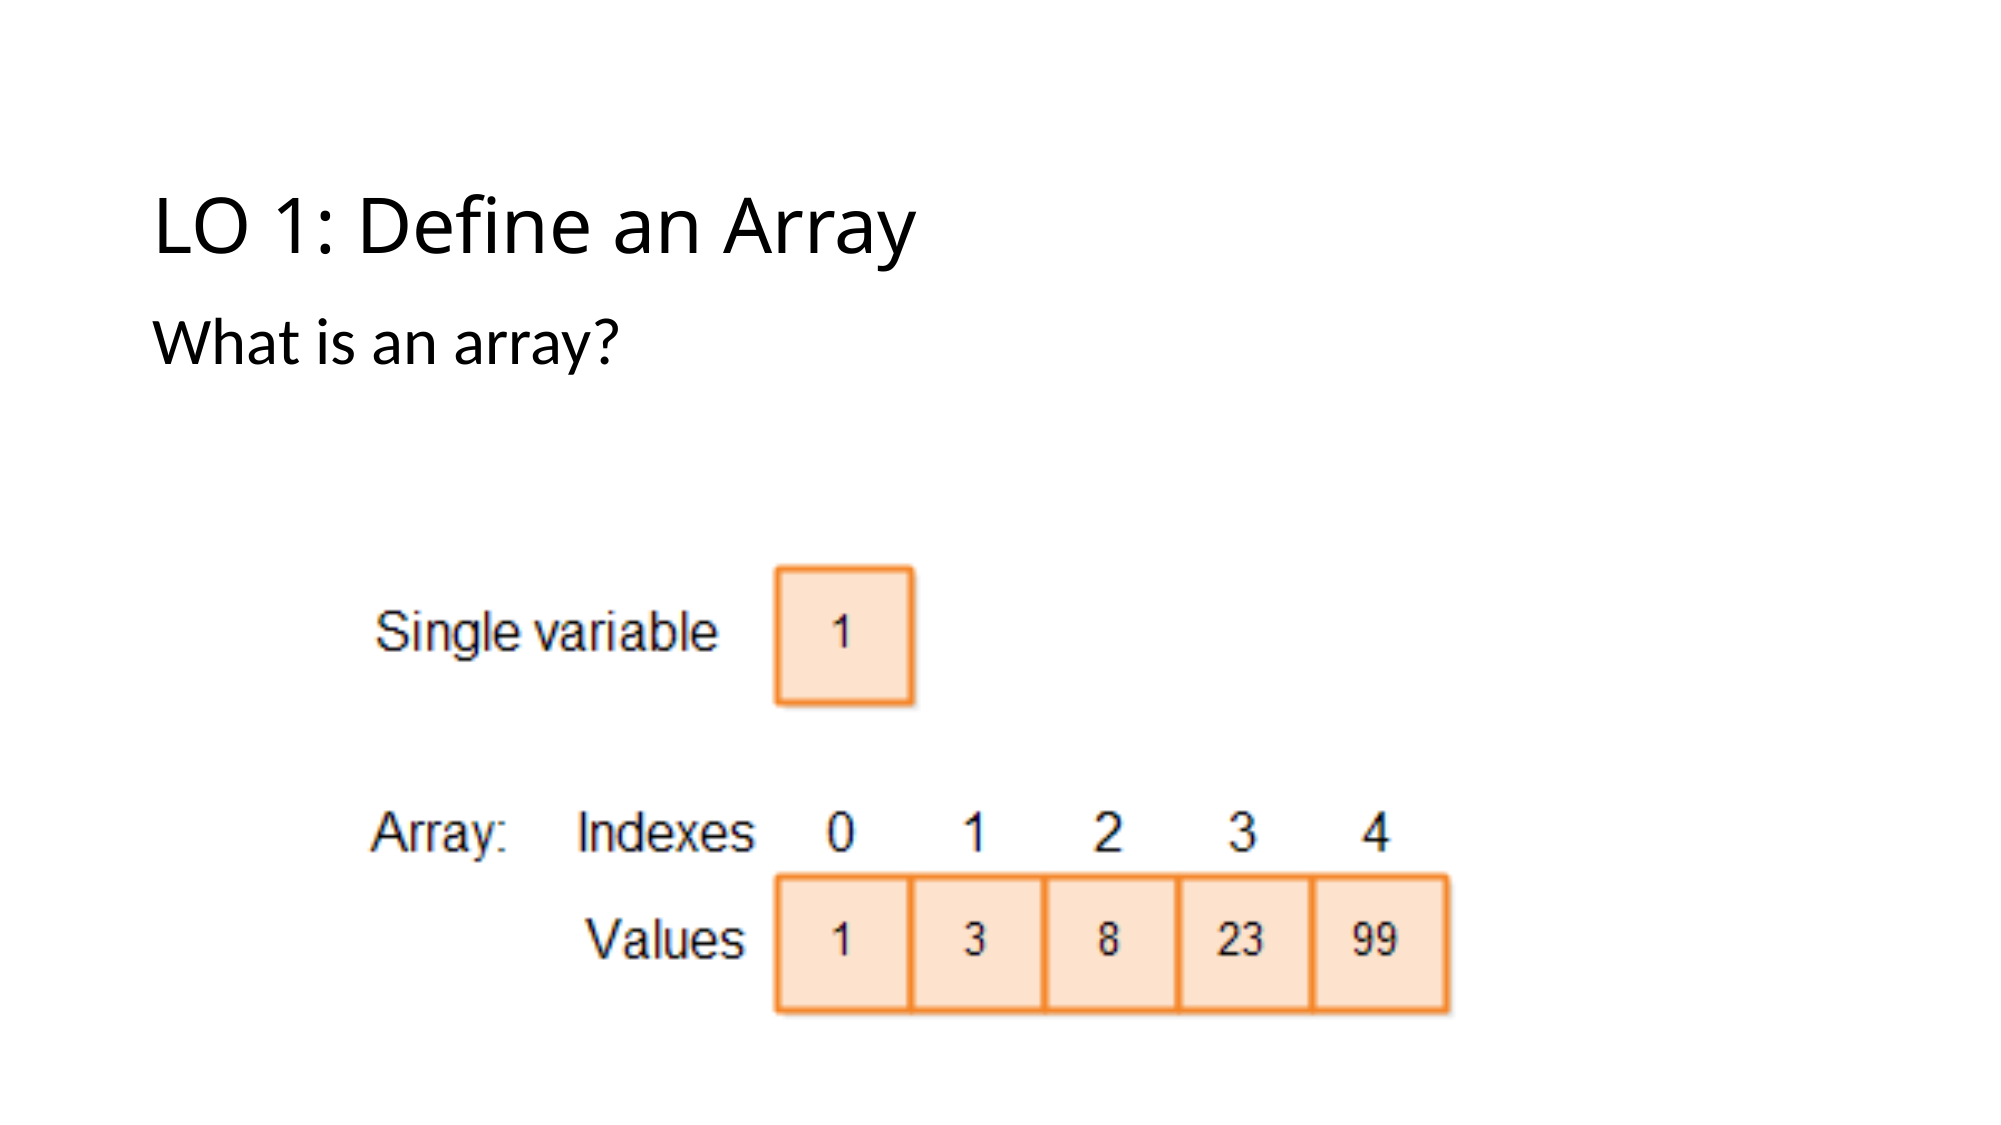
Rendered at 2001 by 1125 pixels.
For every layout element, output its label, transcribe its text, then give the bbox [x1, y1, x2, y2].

title LO 1: Define an Array [137, 59, 1863, 278]
list What is an array? [137, 299, 1863, 1014]
picture [282, 468, 1533, 1097]
